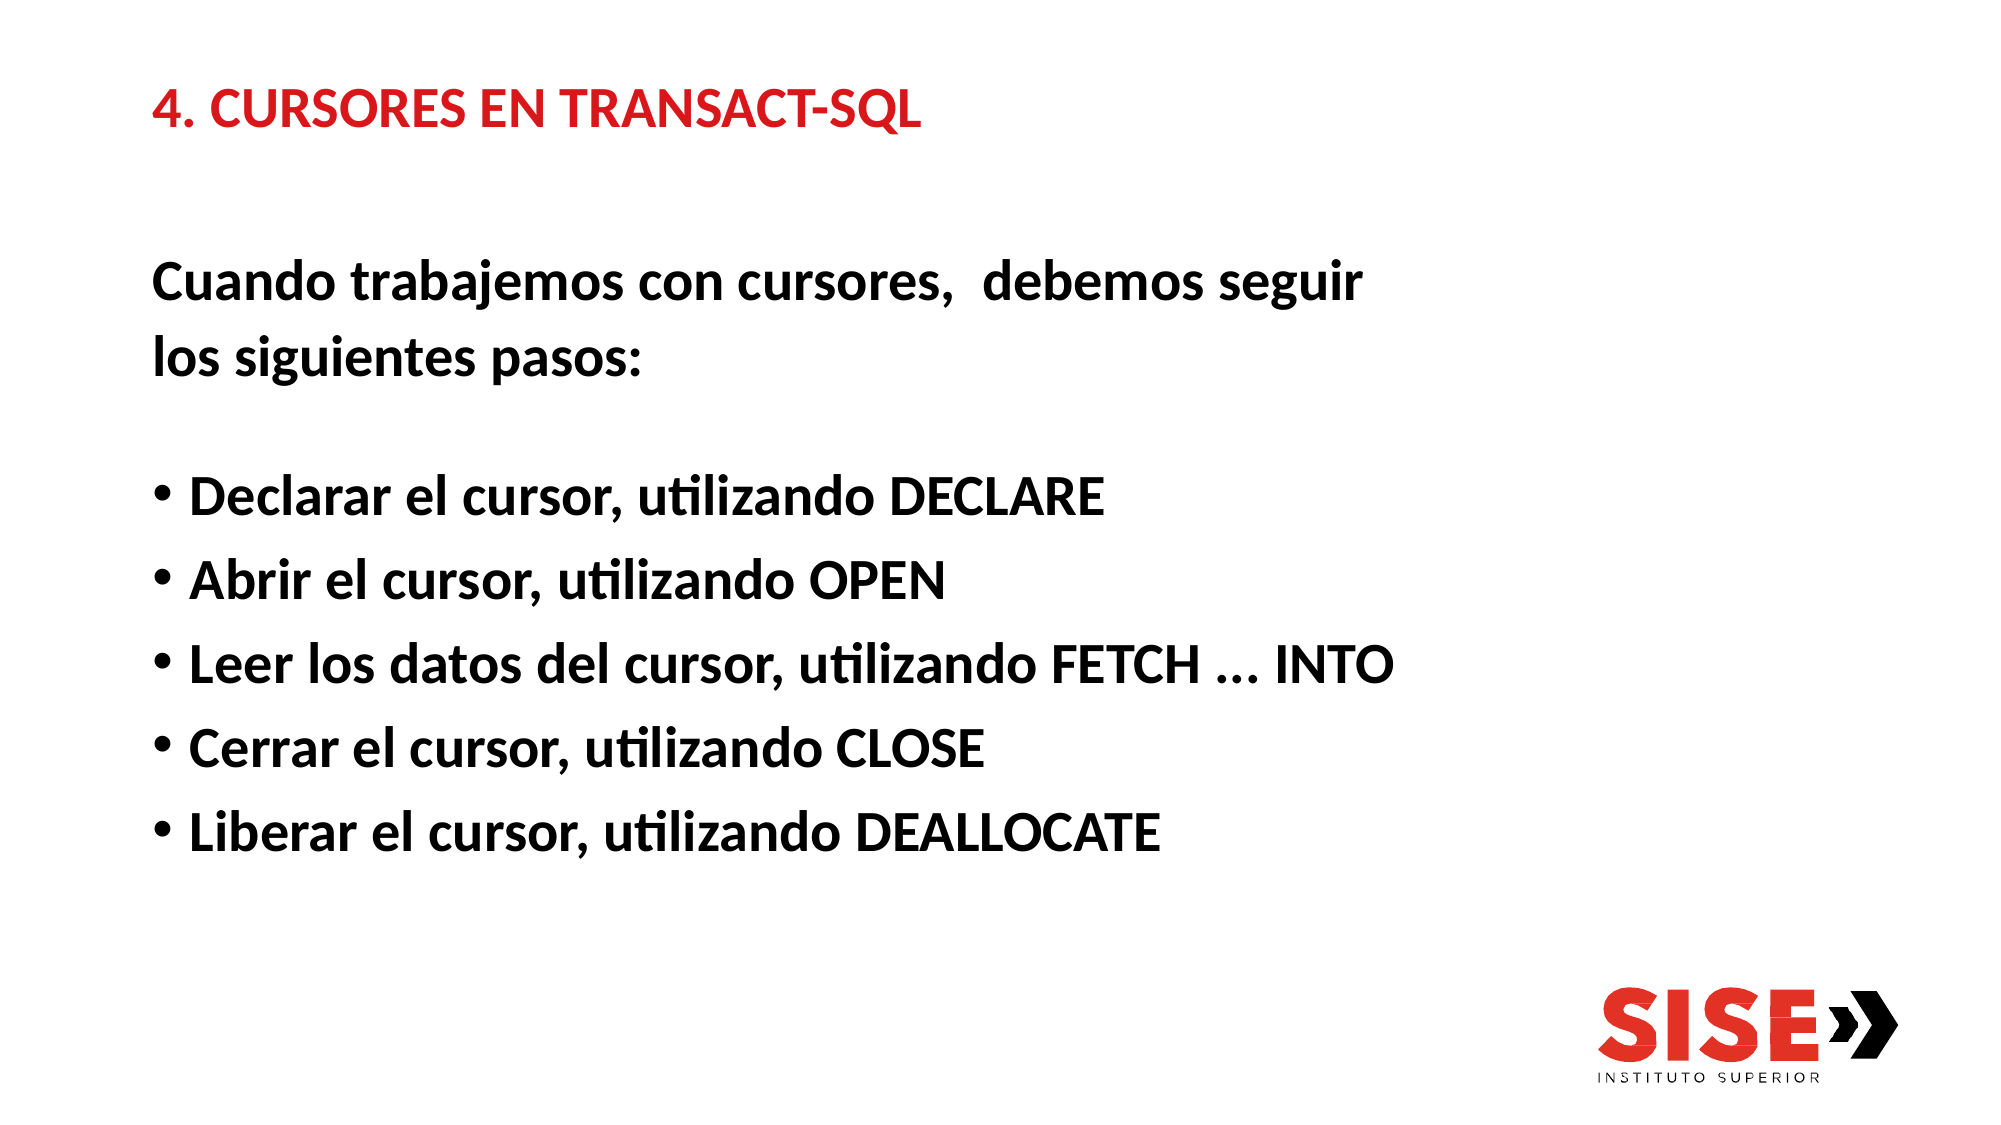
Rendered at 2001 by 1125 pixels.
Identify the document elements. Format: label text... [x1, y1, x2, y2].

picture [1828, 1007, 1859, 1042]
text_box Cuando trabajemos con cursores, debemos seguir los siguientes pasos: Declarar el cursor, utilizando DECLARE Abrir el cursor, utilizando OPEN Leer los datos del cursor, utilizando FETCH ... INTO Cerrar el cursor, utilizando CLOSE Liberar el cursor, utilizando DEALLOCATE [150, 220, 1400, 645]
title 4. CURSORES EN TRANSACT-SQL [150, 60, 1573, 239]
